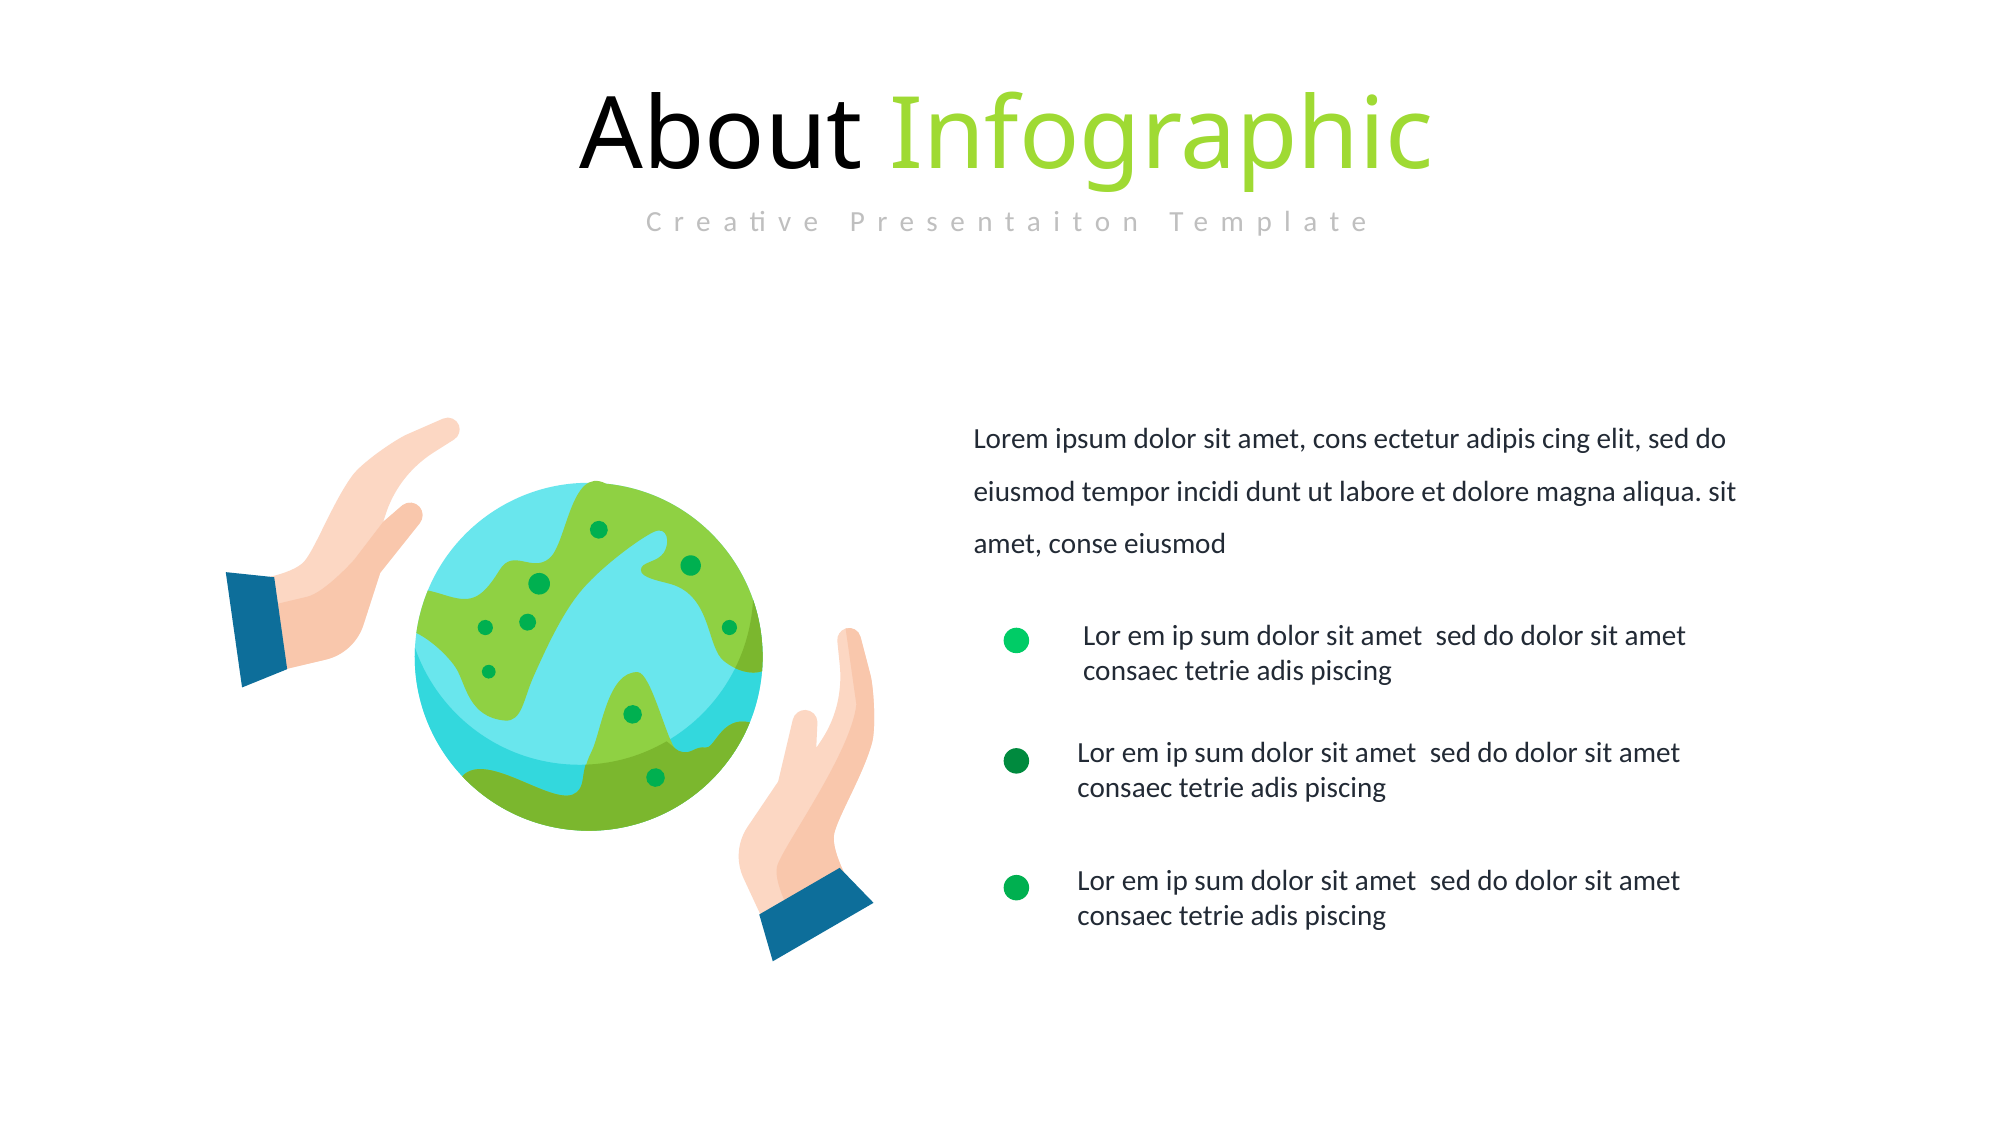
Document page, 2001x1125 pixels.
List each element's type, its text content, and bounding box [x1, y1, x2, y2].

text_box Lorem ipsum dolor sit amet, cons ectetur adipis cing elit, sed do eiusmod tempor incidi dunt ut labore et dolore magna aliqua. sit amet, conse eiusmod [958, 394, 1786, 567]
text_box About Infographic [564, 61, 1449, 196]
text_box Lor em ip sum dolor sit amet sed do dolor sit amet consaec tetrie adis piscing [1068, 608, 1786, 694]
text_box [1002, 747, 1031, 775]
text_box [233, 431, 933, 919]
text_box [1002, 626, 1031, 655]
text_box [1002, 873, 1031, 902]
text_box Creative Presentaiton Template [631, 194, 1382, 245]
text_box Lor em ip sum dolor sit amet sed do dolor sit amet consaec tetrie adis piscing [1062, 854, 1786, 939]
text_box Lor em ip sum dolor sit amet sed do dolor sit amet consaec tetrie adis piscing [1062, 726, 1786, 811]
